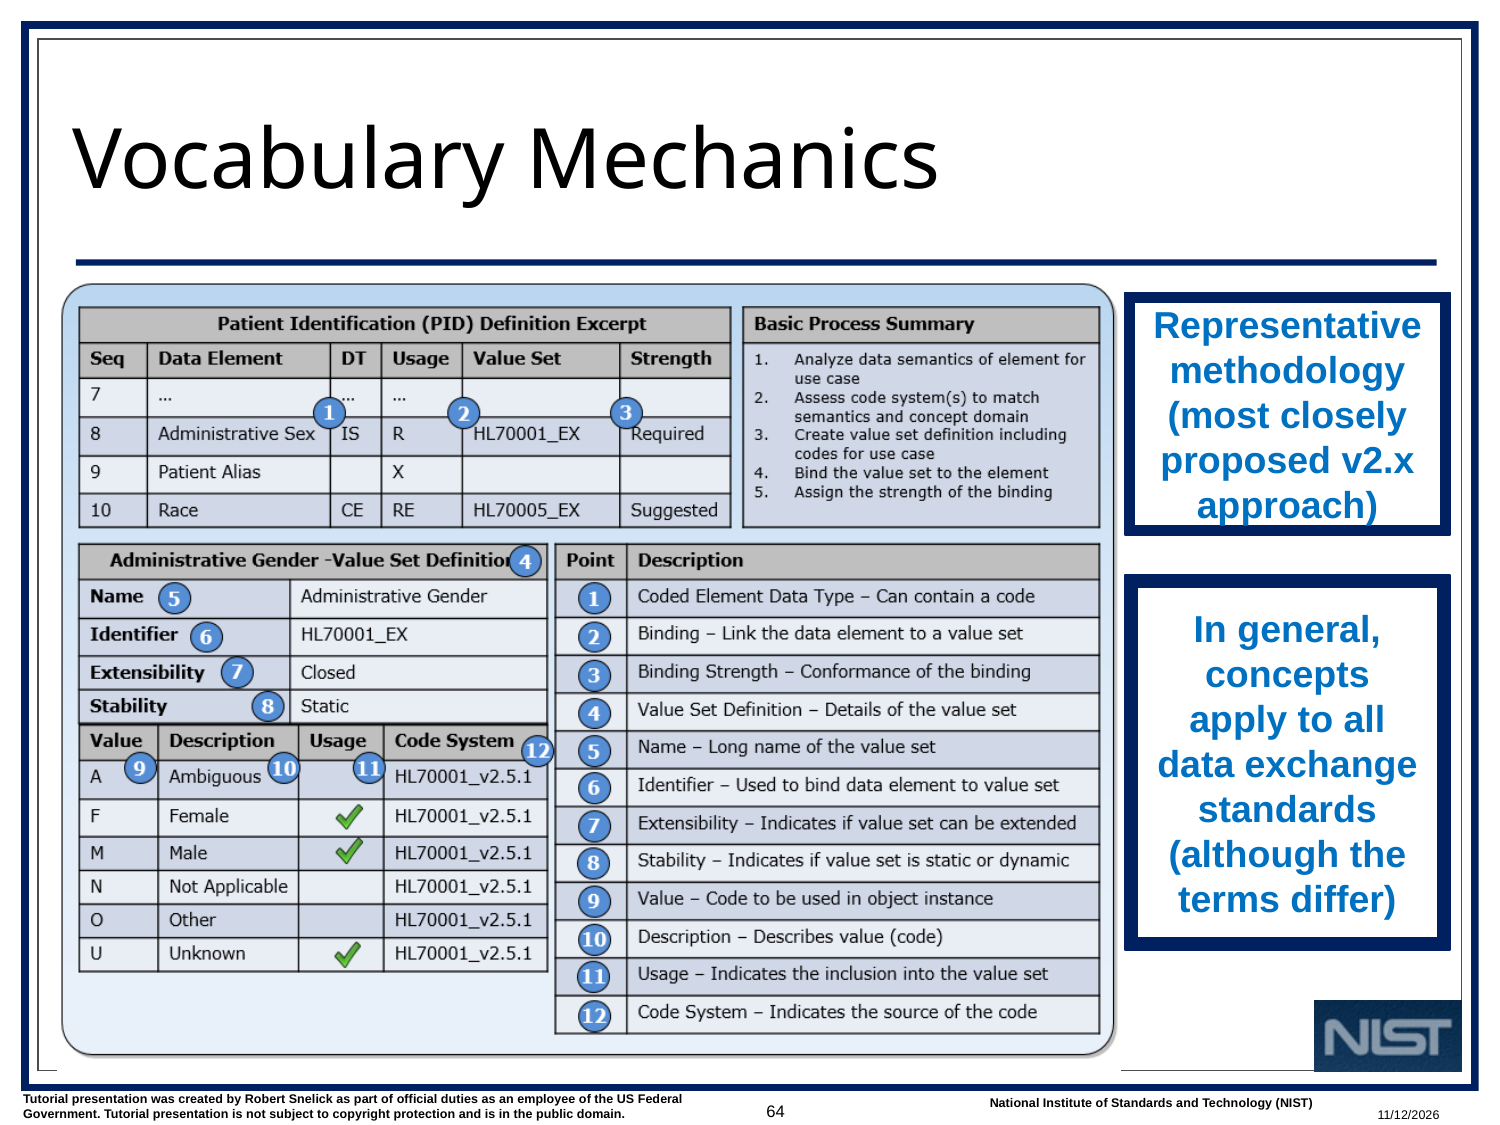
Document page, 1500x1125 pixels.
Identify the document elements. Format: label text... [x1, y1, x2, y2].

title Vocabulary Mechanics [56, 77, 1451, 213]
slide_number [1362, 1099, 1500, 1125]
picture [1314, 1000, 1462, 1072]
text_box In general, concepts apply to all data exchange standards (although the terms differ) [1125, 574, 1450, 950]
text_box Representative methodology (most closely proposed v2.x approach) [1125, 292, 1450, 536]
picture [57, 274, 1121, 1073]
slide_number 64 [712, 1081, 801, 1125]
